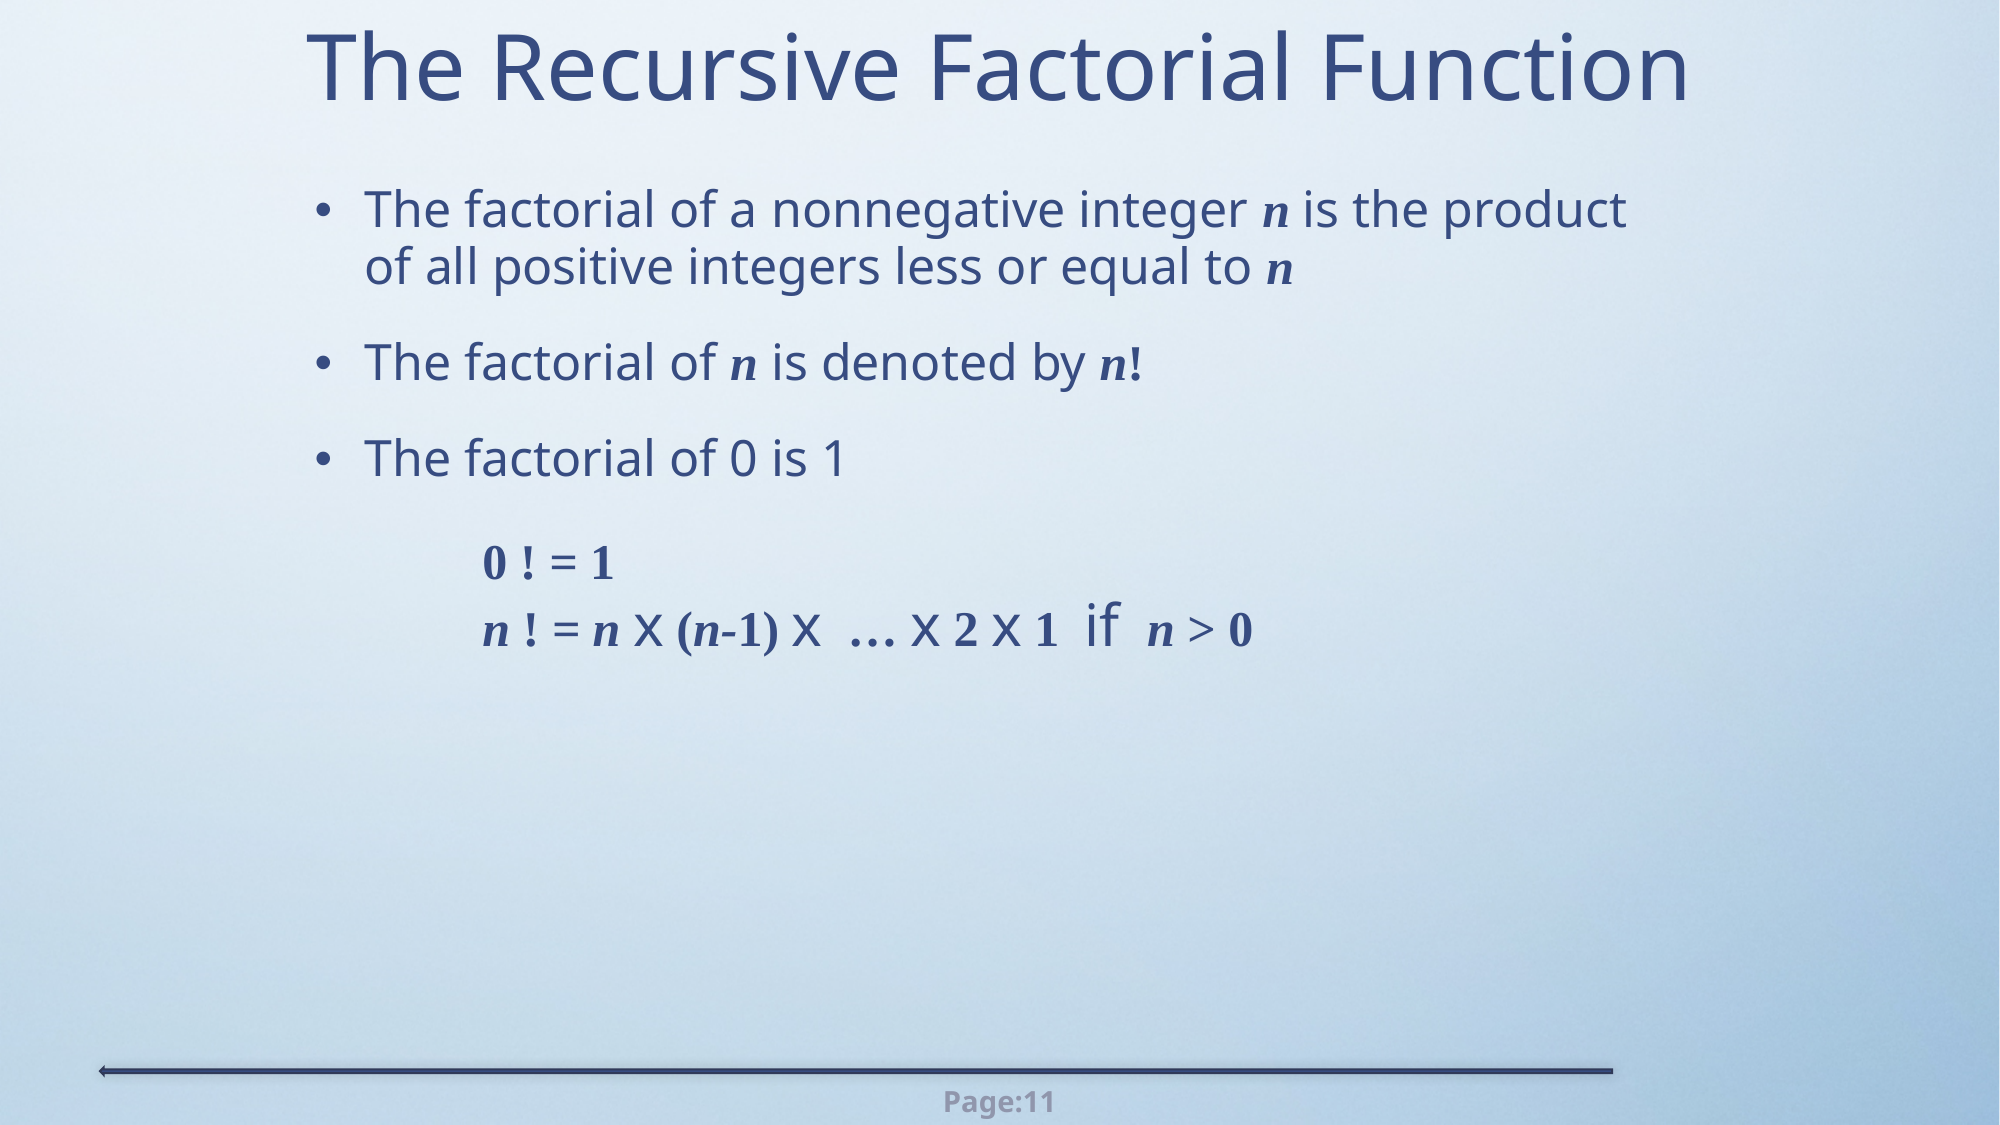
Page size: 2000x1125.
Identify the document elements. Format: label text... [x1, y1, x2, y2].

text_box The factorial of a nonnegative integer n is the product of all positive integers less or equal to n The factorial of n is denoted by n! The factorial of 0 is 1 0 ! = 1 n ! = n x (n-1) x … x 2 x 1 if n > 0 [299, 174, 1700, 925]
picture [0, 130, 2000, 1125]
title The Recursive Factorial Function [0, 0, 2000, 130]
